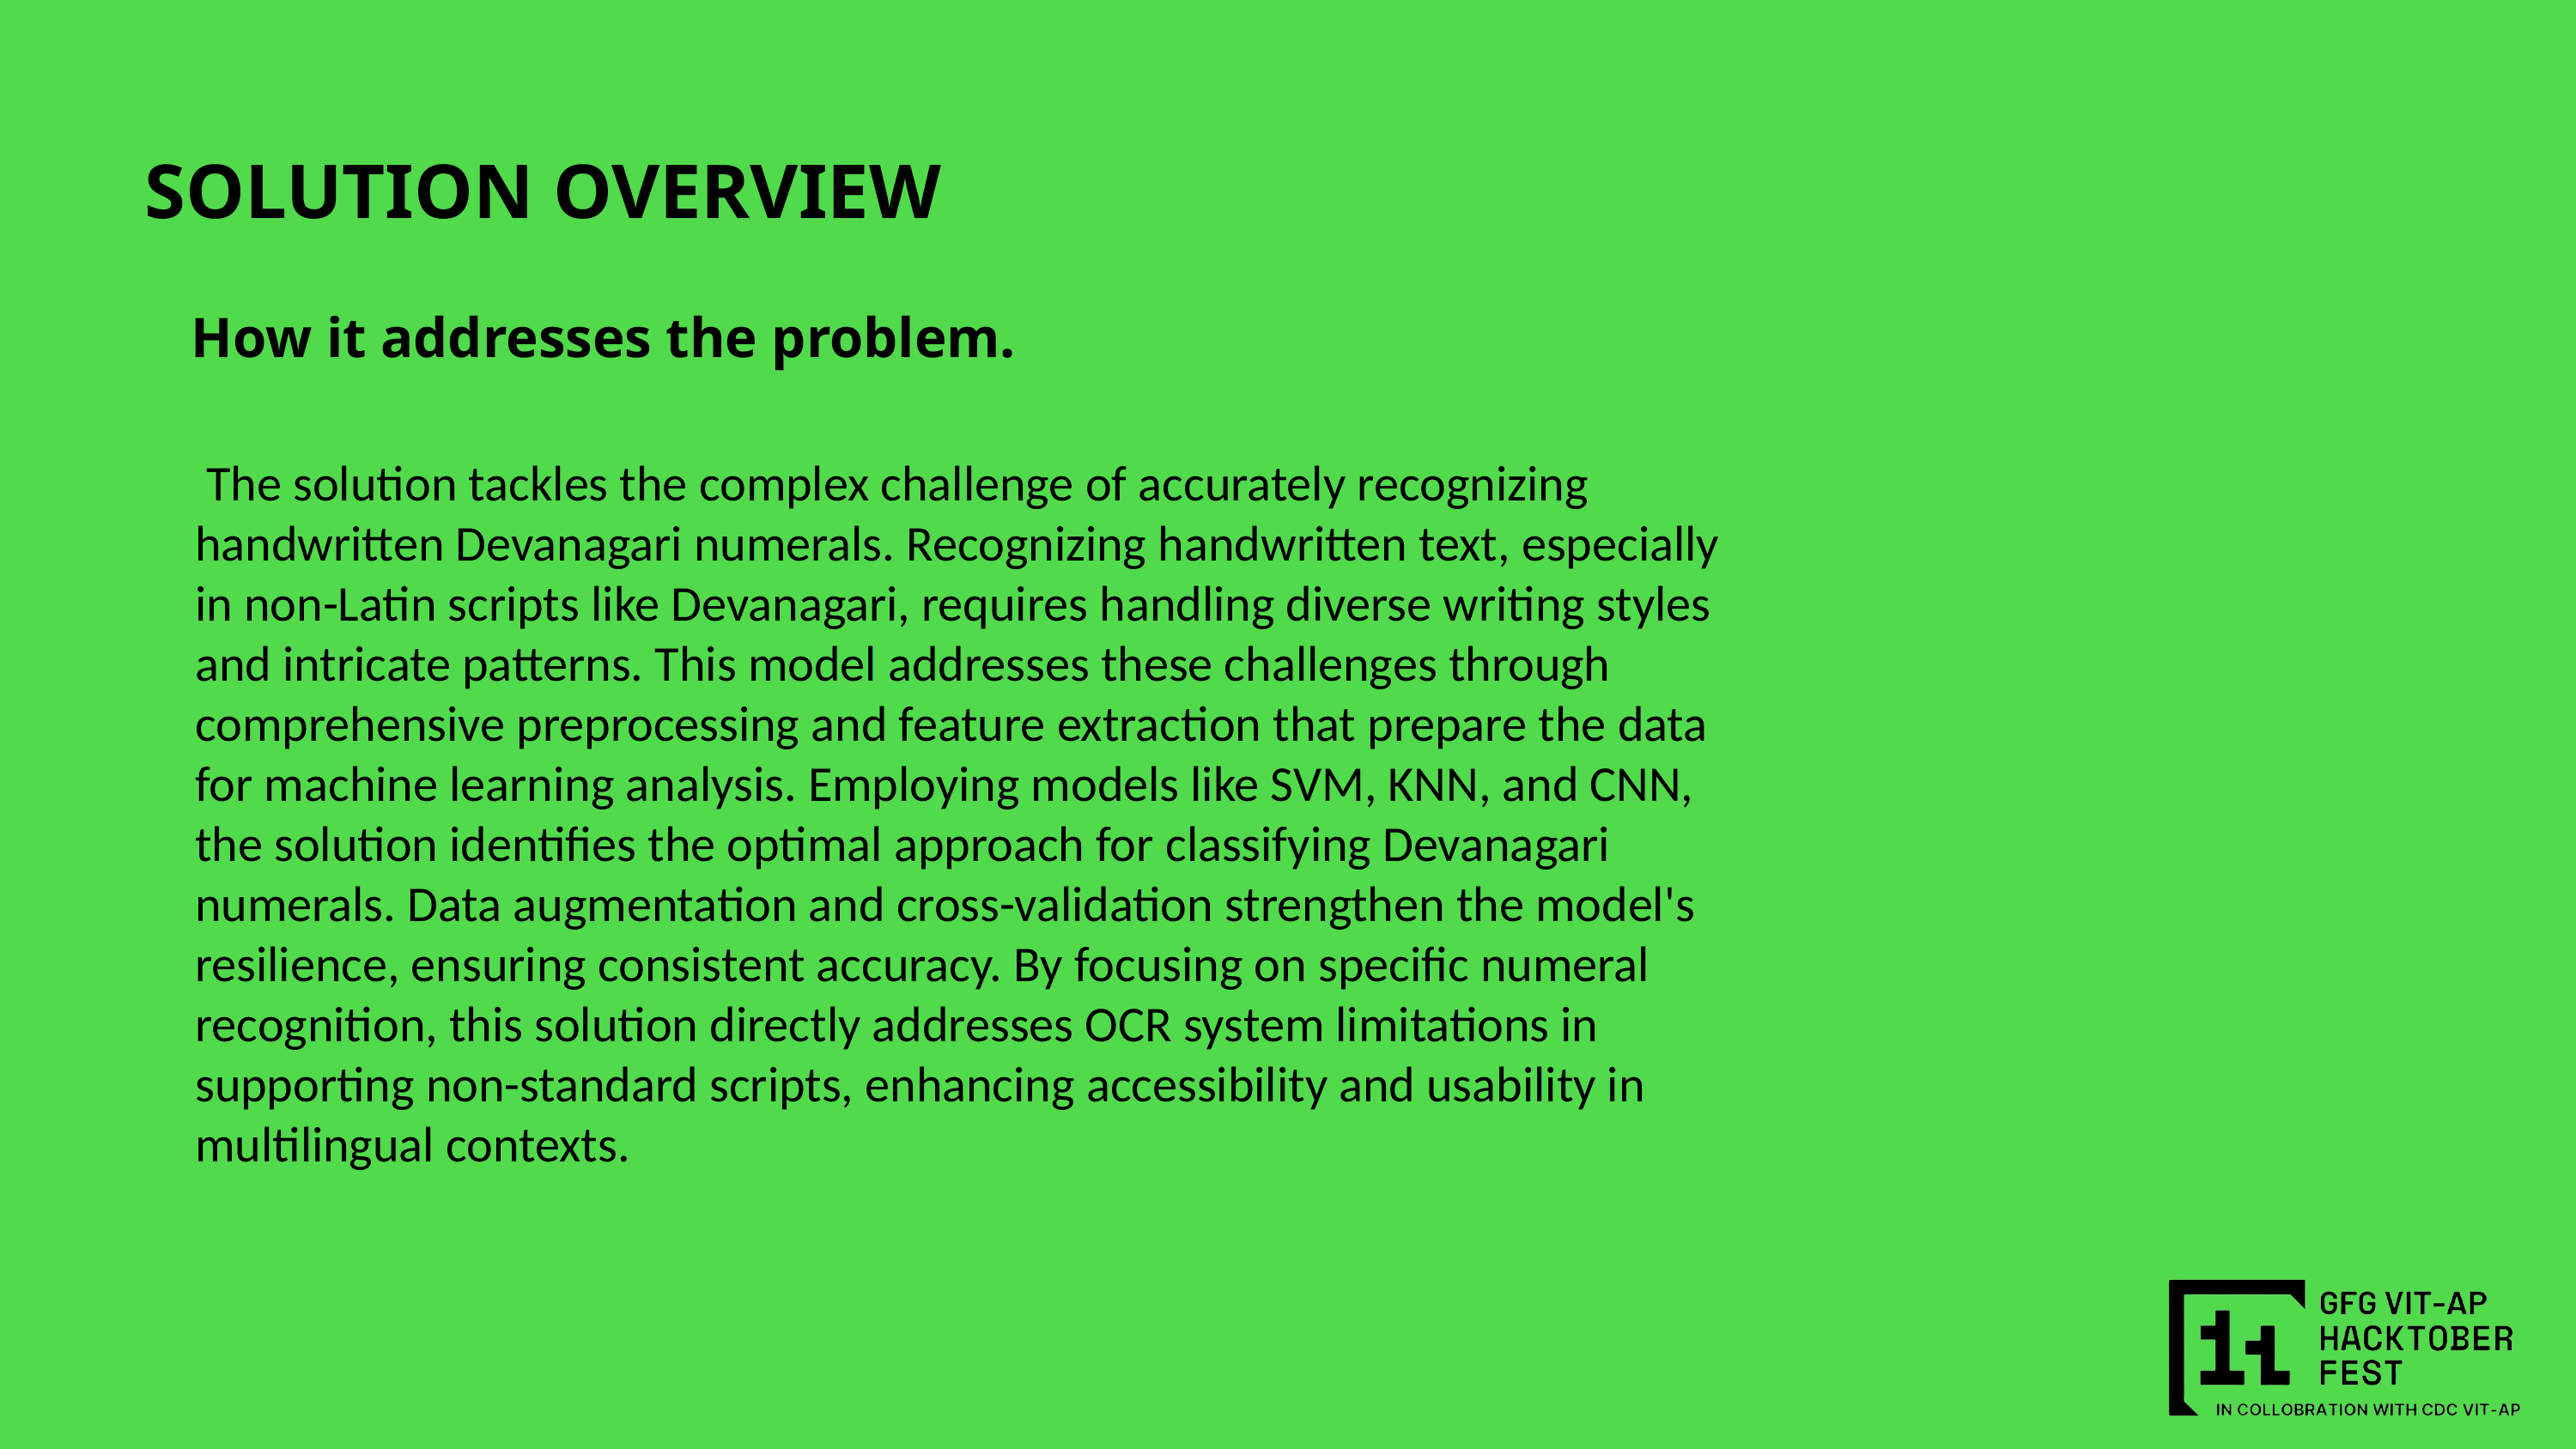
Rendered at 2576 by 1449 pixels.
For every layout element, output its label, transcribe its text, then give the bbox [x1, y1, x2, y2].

text_box SOLUTION OVERVIEW [144, 144, 2432, 234]
text_box The solution tackles the complex challenge of accurately recognizing handwritten Devanagari numerals. Recognizing handwritten text, especially in non-Latin scripts like Devanagari, requires handling diverse writing styles and intricate patterns. This model addresses these challenges through comprehensive preprocessing and feature extraction that prepare the data for machine learning analysis. Employing models like SVM, KNN, and CNN, the solution identifies the optimal approach for classifying Devanagari numerals. Data augmentation and cross-validation strengthen the model's resilience, ensuring consistent accuracy. By focusing on specific numeral recognition, this solution directly addresses OCR system limitations in supporting non-standard scripts, enhancing accessibility and usability in multilingual contexts. [182, 445, 1760, 1179]
text_box How it addresses the problem. [144, 303, 1246, 369]
picture [2103, 1206, 2576, 1449]
